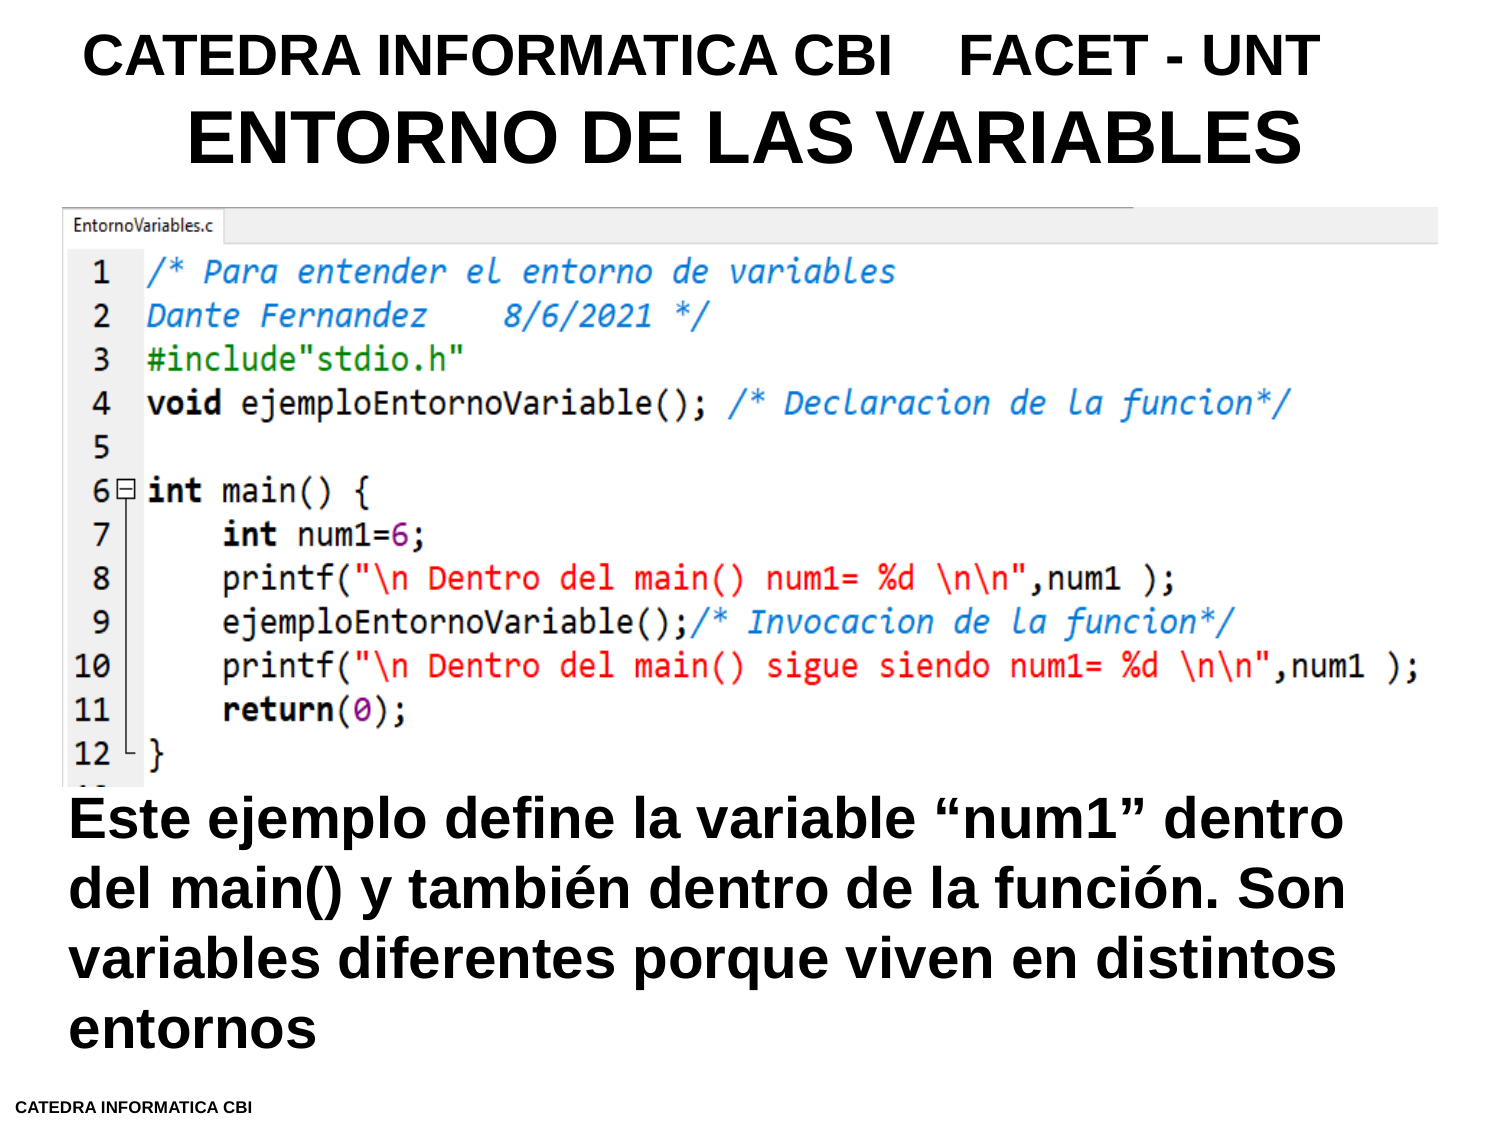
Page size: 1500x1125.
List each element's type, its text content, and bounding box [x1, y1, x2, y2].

text_box CATEDRA INFORMATICA CBI [0, 1089, 384, 1125]
text_box CATEDRA INFORMATICA CBI FACET - UNT [64, 0, 1447, 79]
list Este ejemplo define la variable “num1” dentro del main() y también dentro de la función. Son variables diferentes porque viven en distintos entornos [51, 767, 1449, 1073]
picture [61, 206, 1439, 787]
text_box ENTORNO DE LAS VARIABLES [64, 80, 1426, 186]
